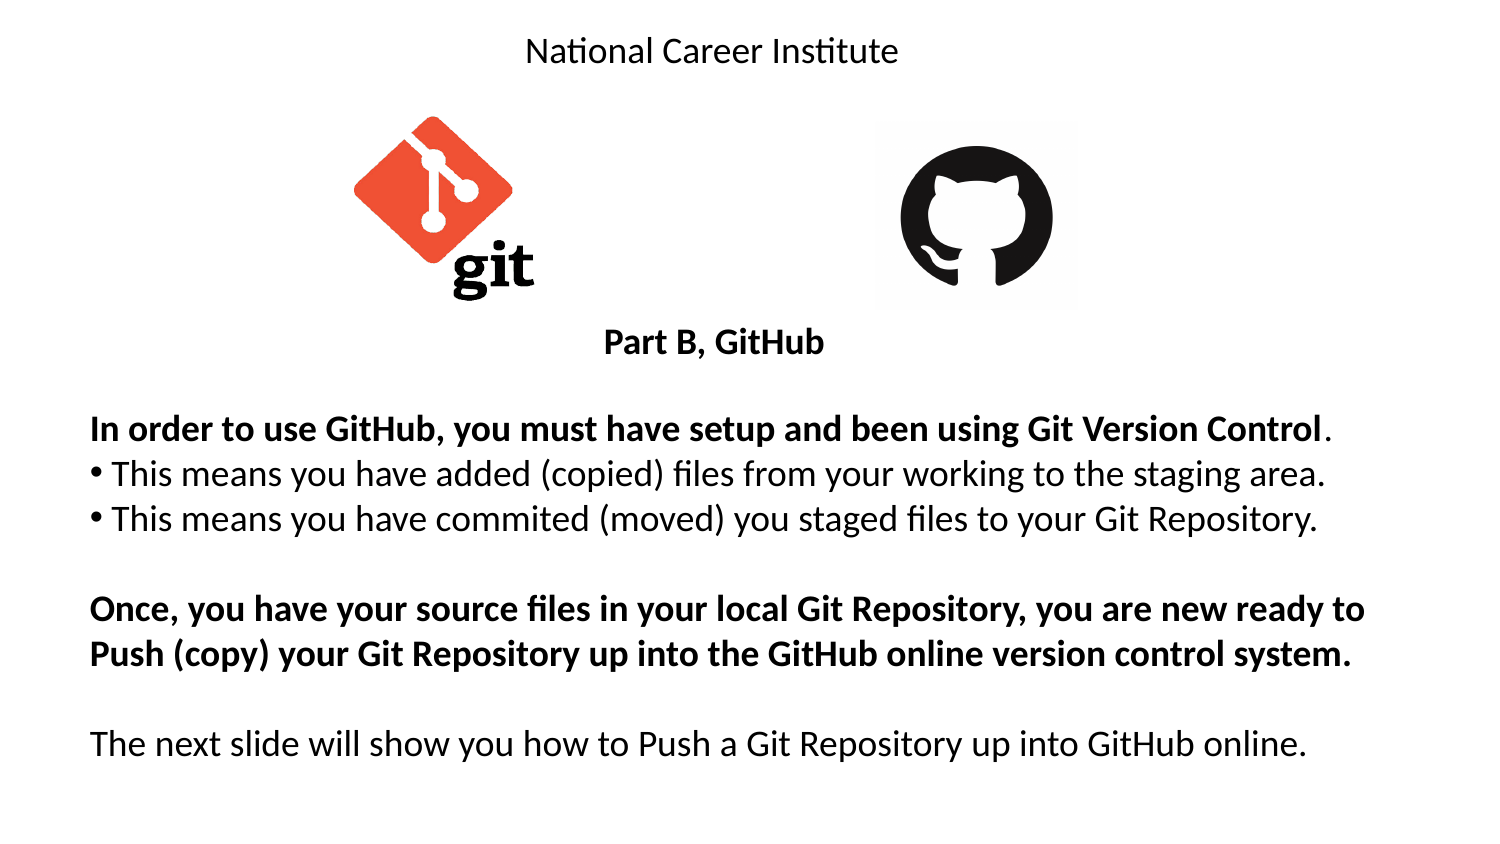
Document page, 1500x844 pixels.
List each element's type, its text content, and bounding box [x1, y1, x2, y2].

text_box Part B, GitHub [588, 309, 840, 370]
picture [874, 121, 1078, 310]
picture [262, 109, 638, 311]
text_box In order to use GitHub, you must have setup and been using Git Version Control. This means you have added (copied) files from your working to the staging area. This means you have commited (moved) you staged files to your Git Repository. Once, you have your source files in your local Git Repository, you are new ready to Push (copy) your Git Repository up into the GitHub online version control system. The next slide will show you how to Push a Git Repository up into GitHub online. [75, 396, 1388, 772]
